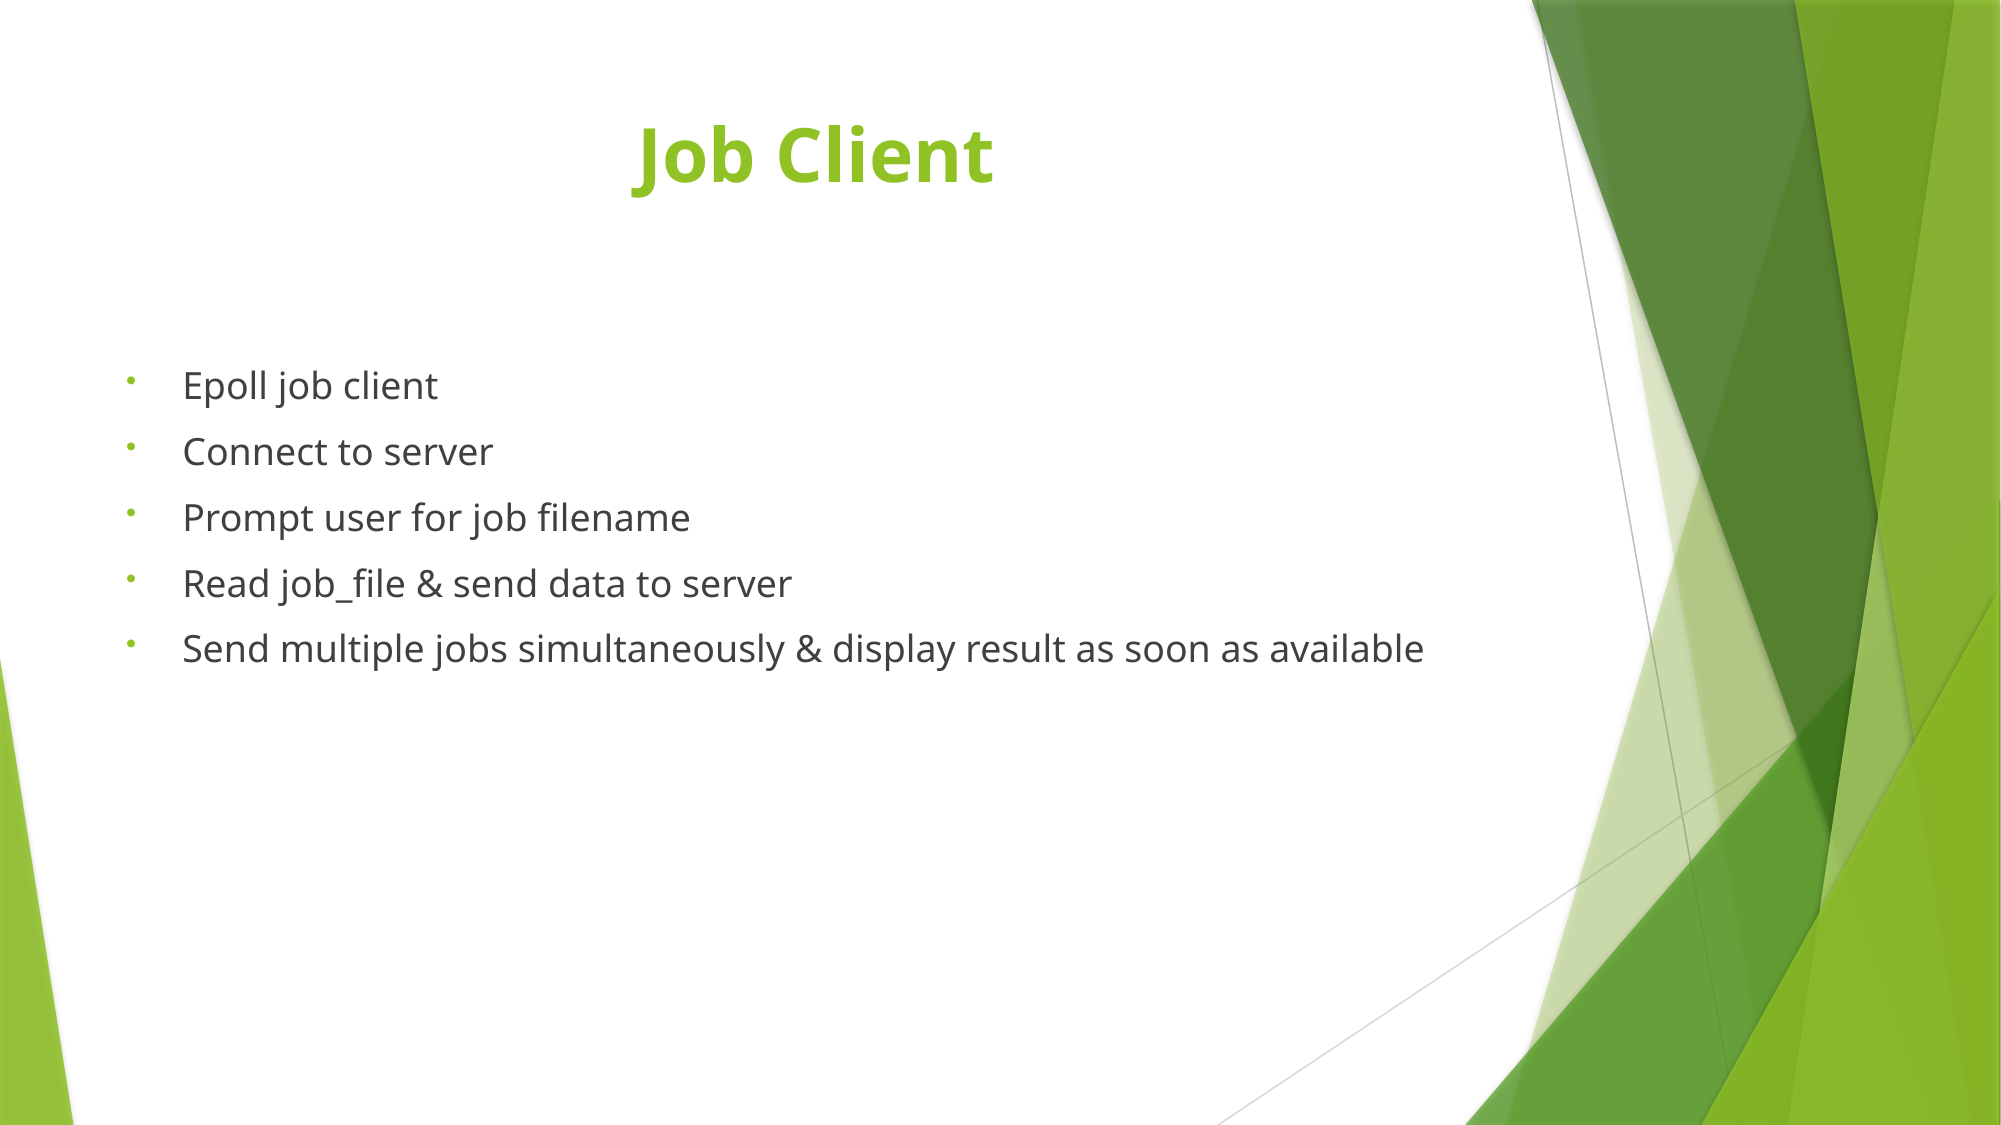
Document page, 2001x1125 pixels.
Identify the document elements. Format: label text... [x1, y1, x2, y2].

title Job Client [111, 99, 1522, 317]
list Epoll job client Connect to server Prompt user for job filename Read job_file & send data to server Send multiple jobs simultaneously & display result as soon as available [111, 354, 1522, 992]
